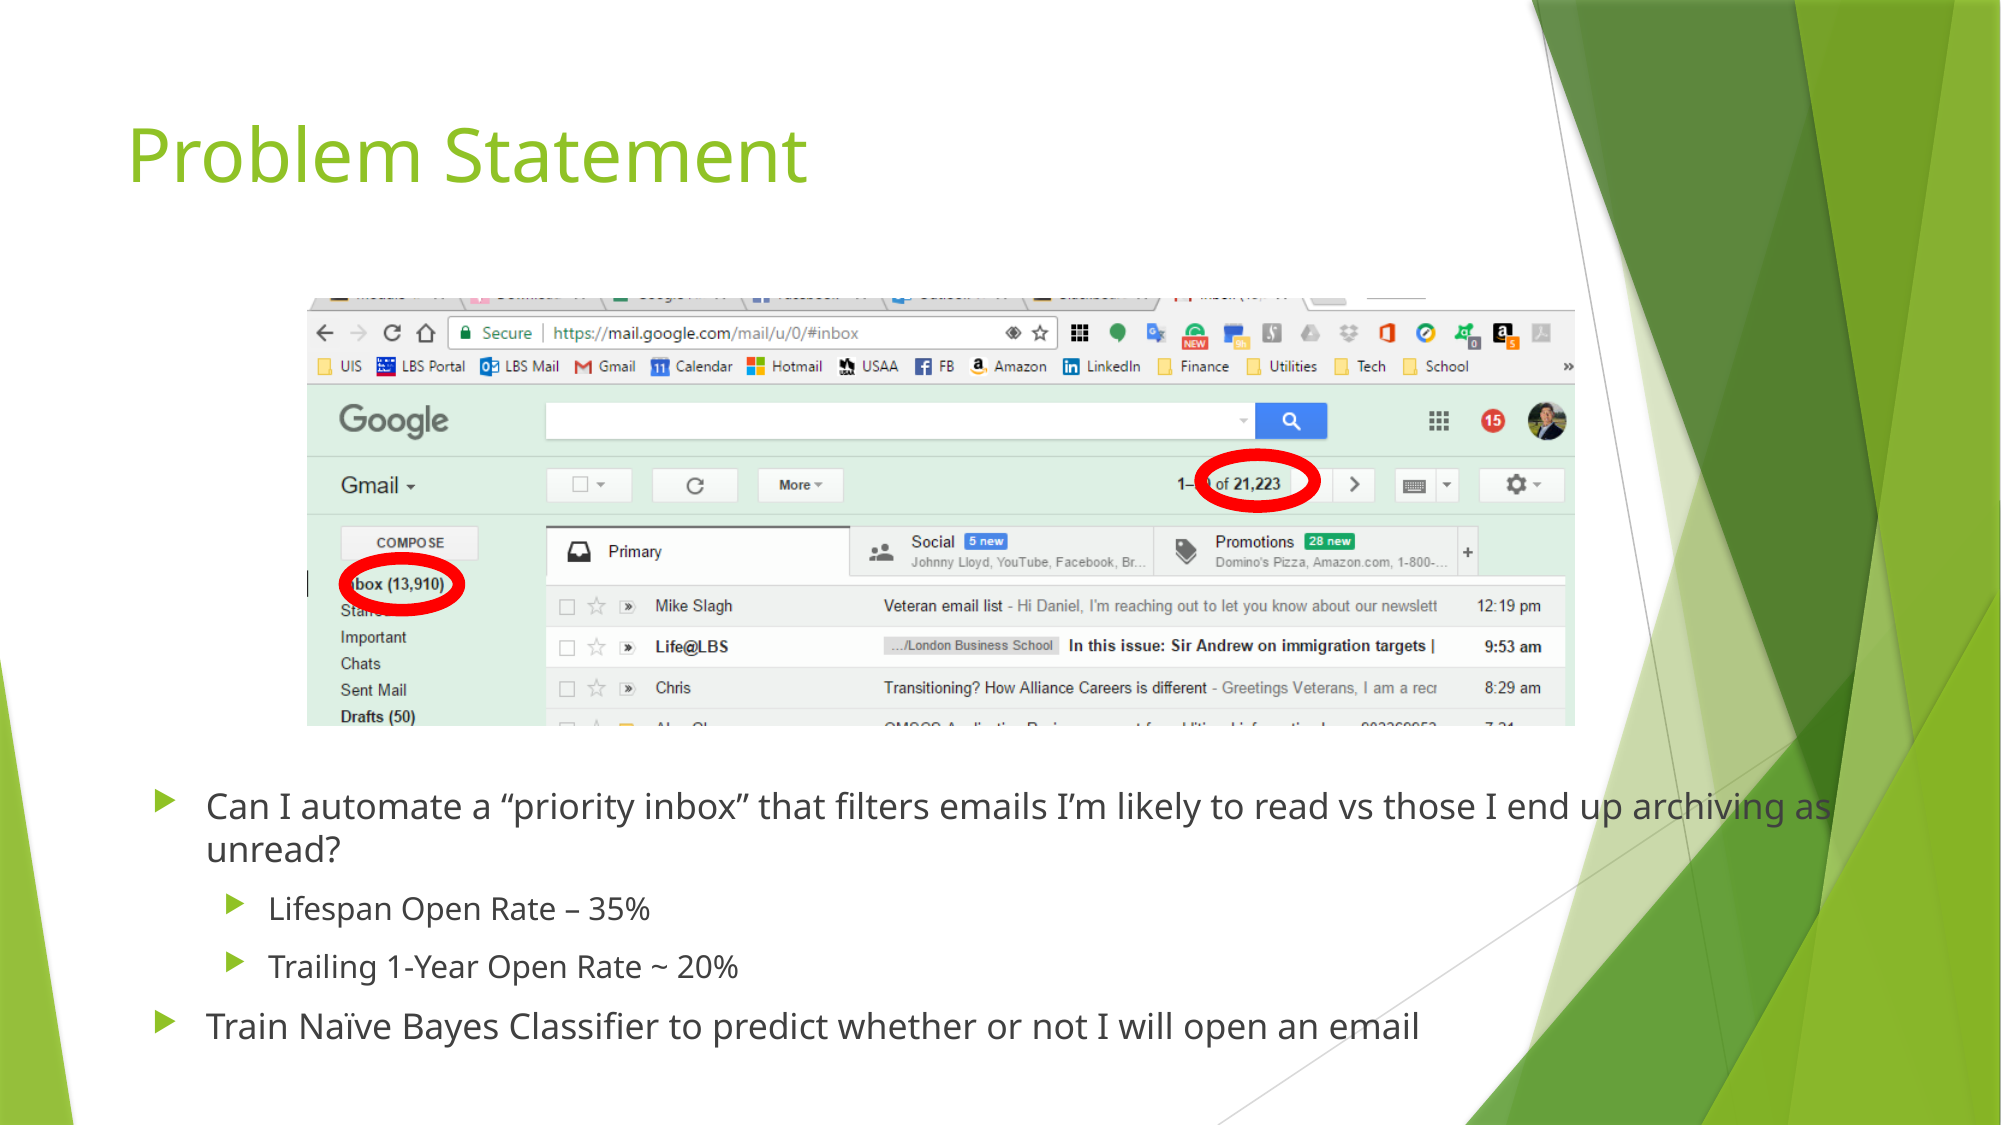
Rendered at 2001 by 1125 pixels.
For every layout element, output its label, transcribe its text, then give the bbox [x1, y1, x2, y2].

list Can I automate a “priority inbox” that filters emails I’m likely to read vs those I end up archiving as unread? Lifespan Open Rate – 35% Trailing 1-Year Open Rate ~ 20% Train Naïve Bayes Classifier to predict whether or not I will open an email [137, 776, 1863, 1056]
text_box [306, 298, 1576, 726]
title Problem Statement [111, 99, 1522, 317]
